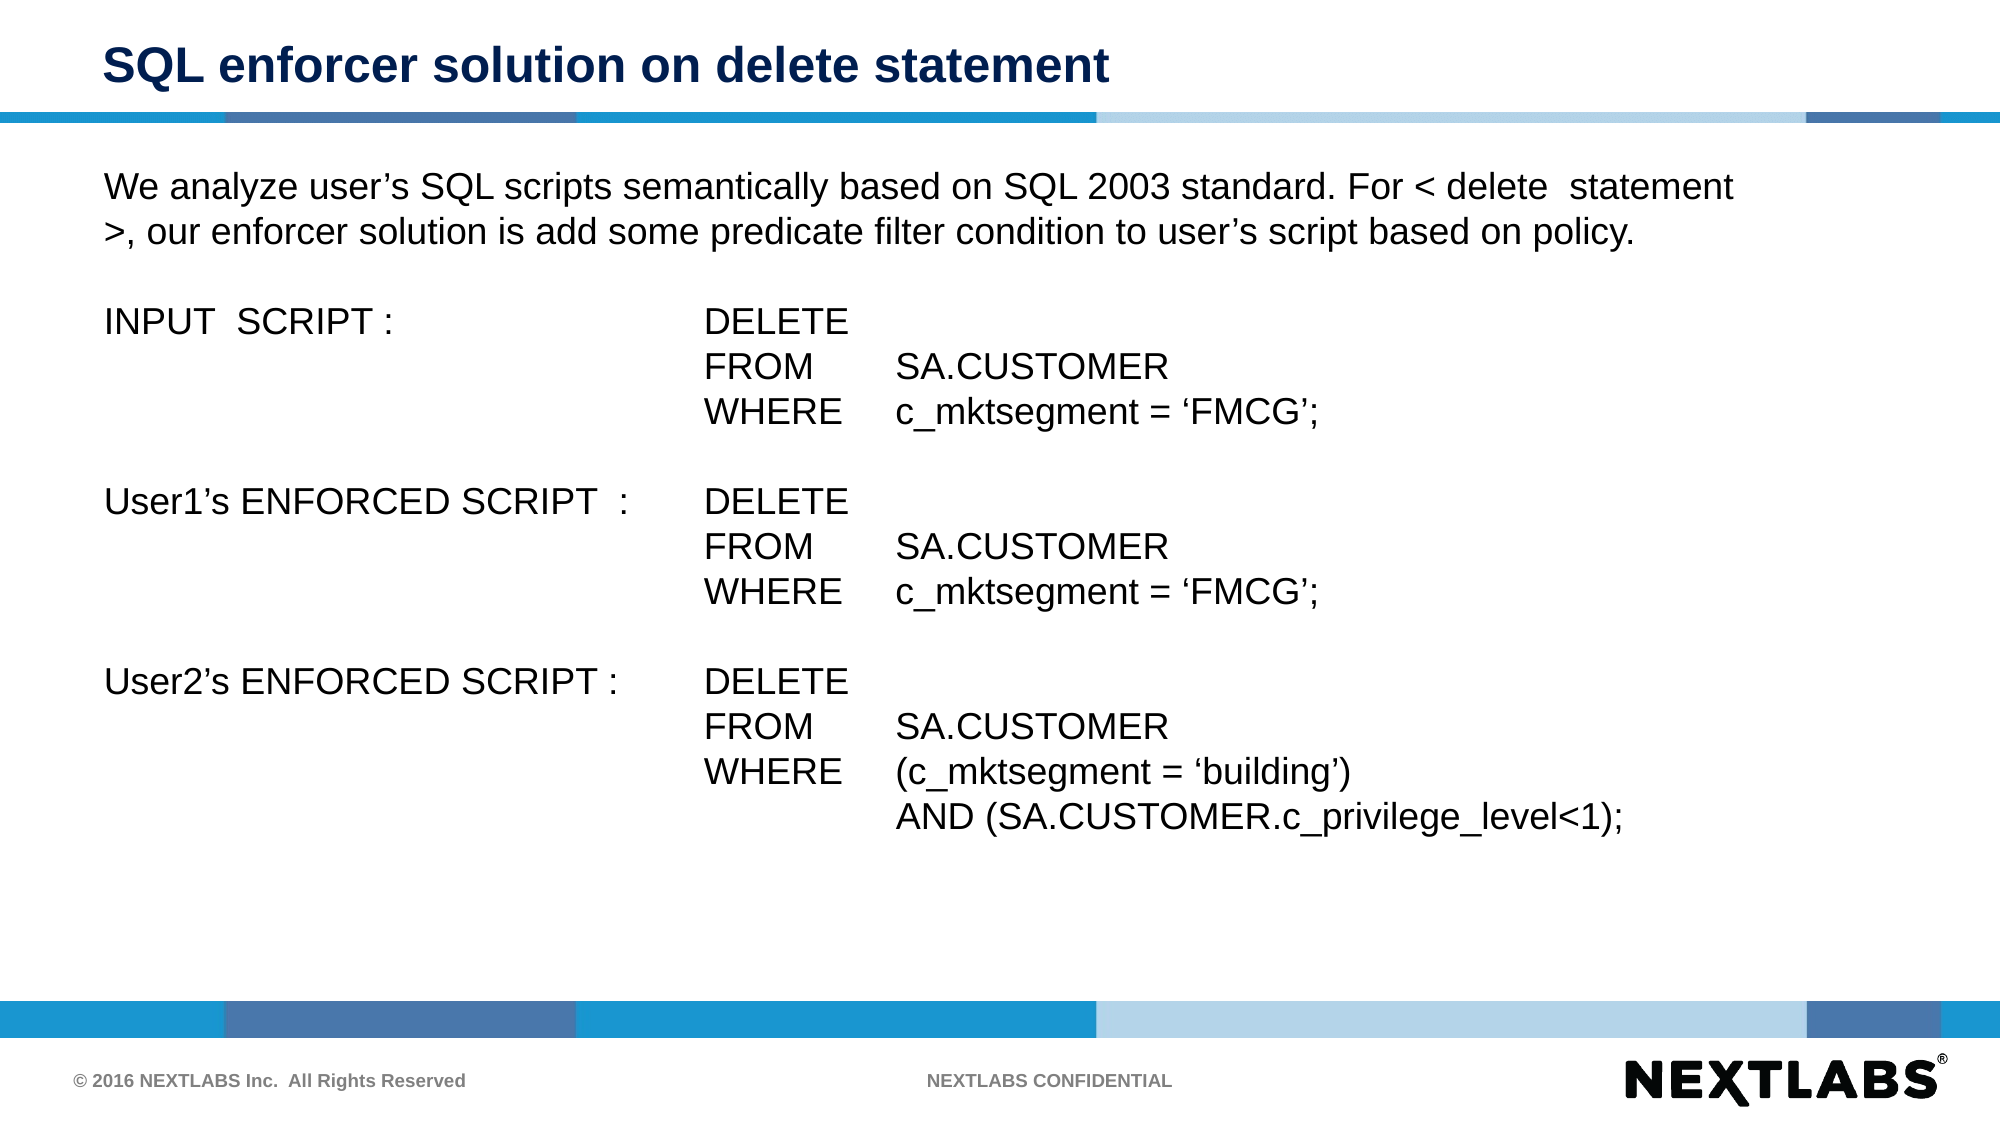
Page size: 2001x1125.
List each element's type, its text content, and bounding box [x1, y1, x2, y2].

picture [1625, 1053, 1948, 1107]
picture [0, 1001, 2000, 1038]
text_box SQL enforcer solution on delete statement [87, 24, 1813, 100]
picture [0, 112, 2000, 123]
text_box We analyze user’s SQL scripts semantically based on SQL 2003 standard. For < delete statement >, our enforcer solution is add some predicate filter condition to user’s script based on policy. INPUT SCRIPT : DELETE FROM SA.CUSTOMER WHERE c_mktsegment = ‘FMCG’; User1’s ENFORCED SCRIPT : DELETE FROM SA.CUSTOMER WHERE c_mktsegment = ‘FMCG’; User2’s ENFORCED SCRIPT : DELETE FROM SA.CUSTOMER WHERE (c_mktsegment = ‘building’) AND (SA.CUSTOMER.c_privilege_level<1); [89, 154, 1750, 935]
